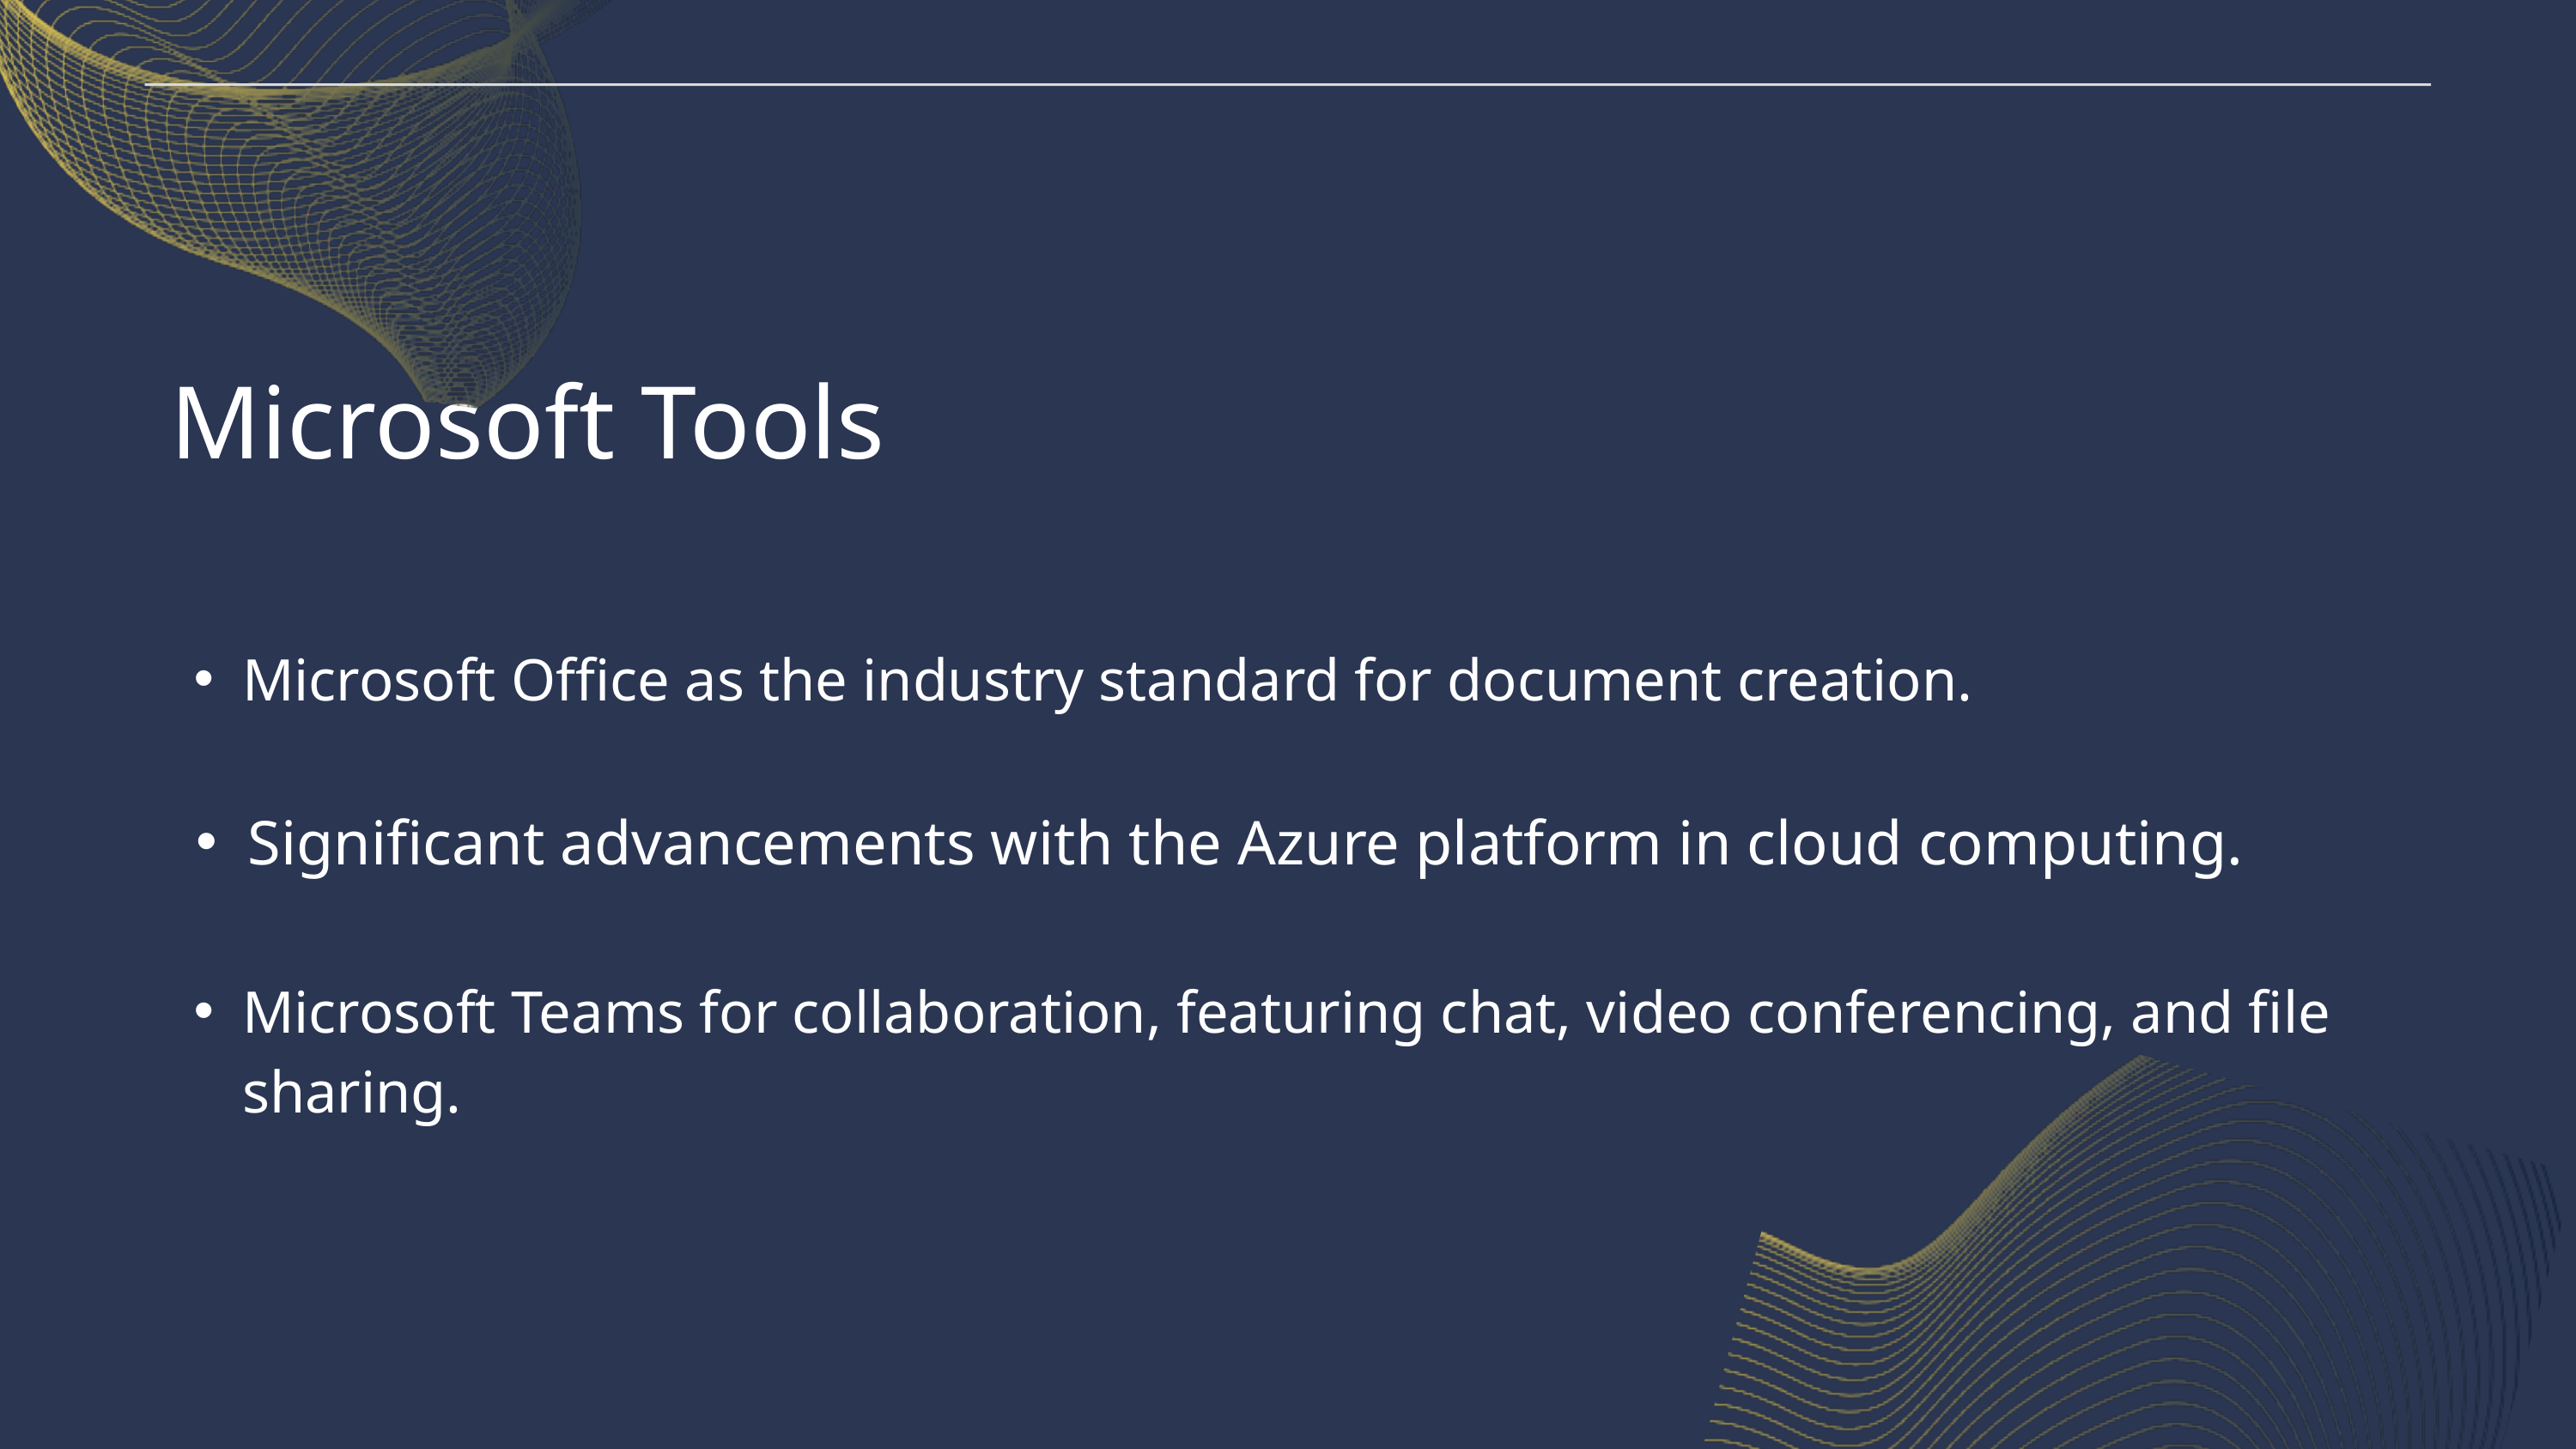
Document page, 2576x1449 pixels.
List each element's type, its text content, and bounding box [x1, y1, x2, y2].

text_box [1702, 971, 2576, 1449]
text_box Microsoft Office as the industry standard for document creation. Significant advancements with the Azure platform in cloud computing. Microsoft Teams for collaboration, featuring chat, video conferencing, and file sharing. [144, 650, 2542, 1205]
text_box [0, 0, 2576, 640]
